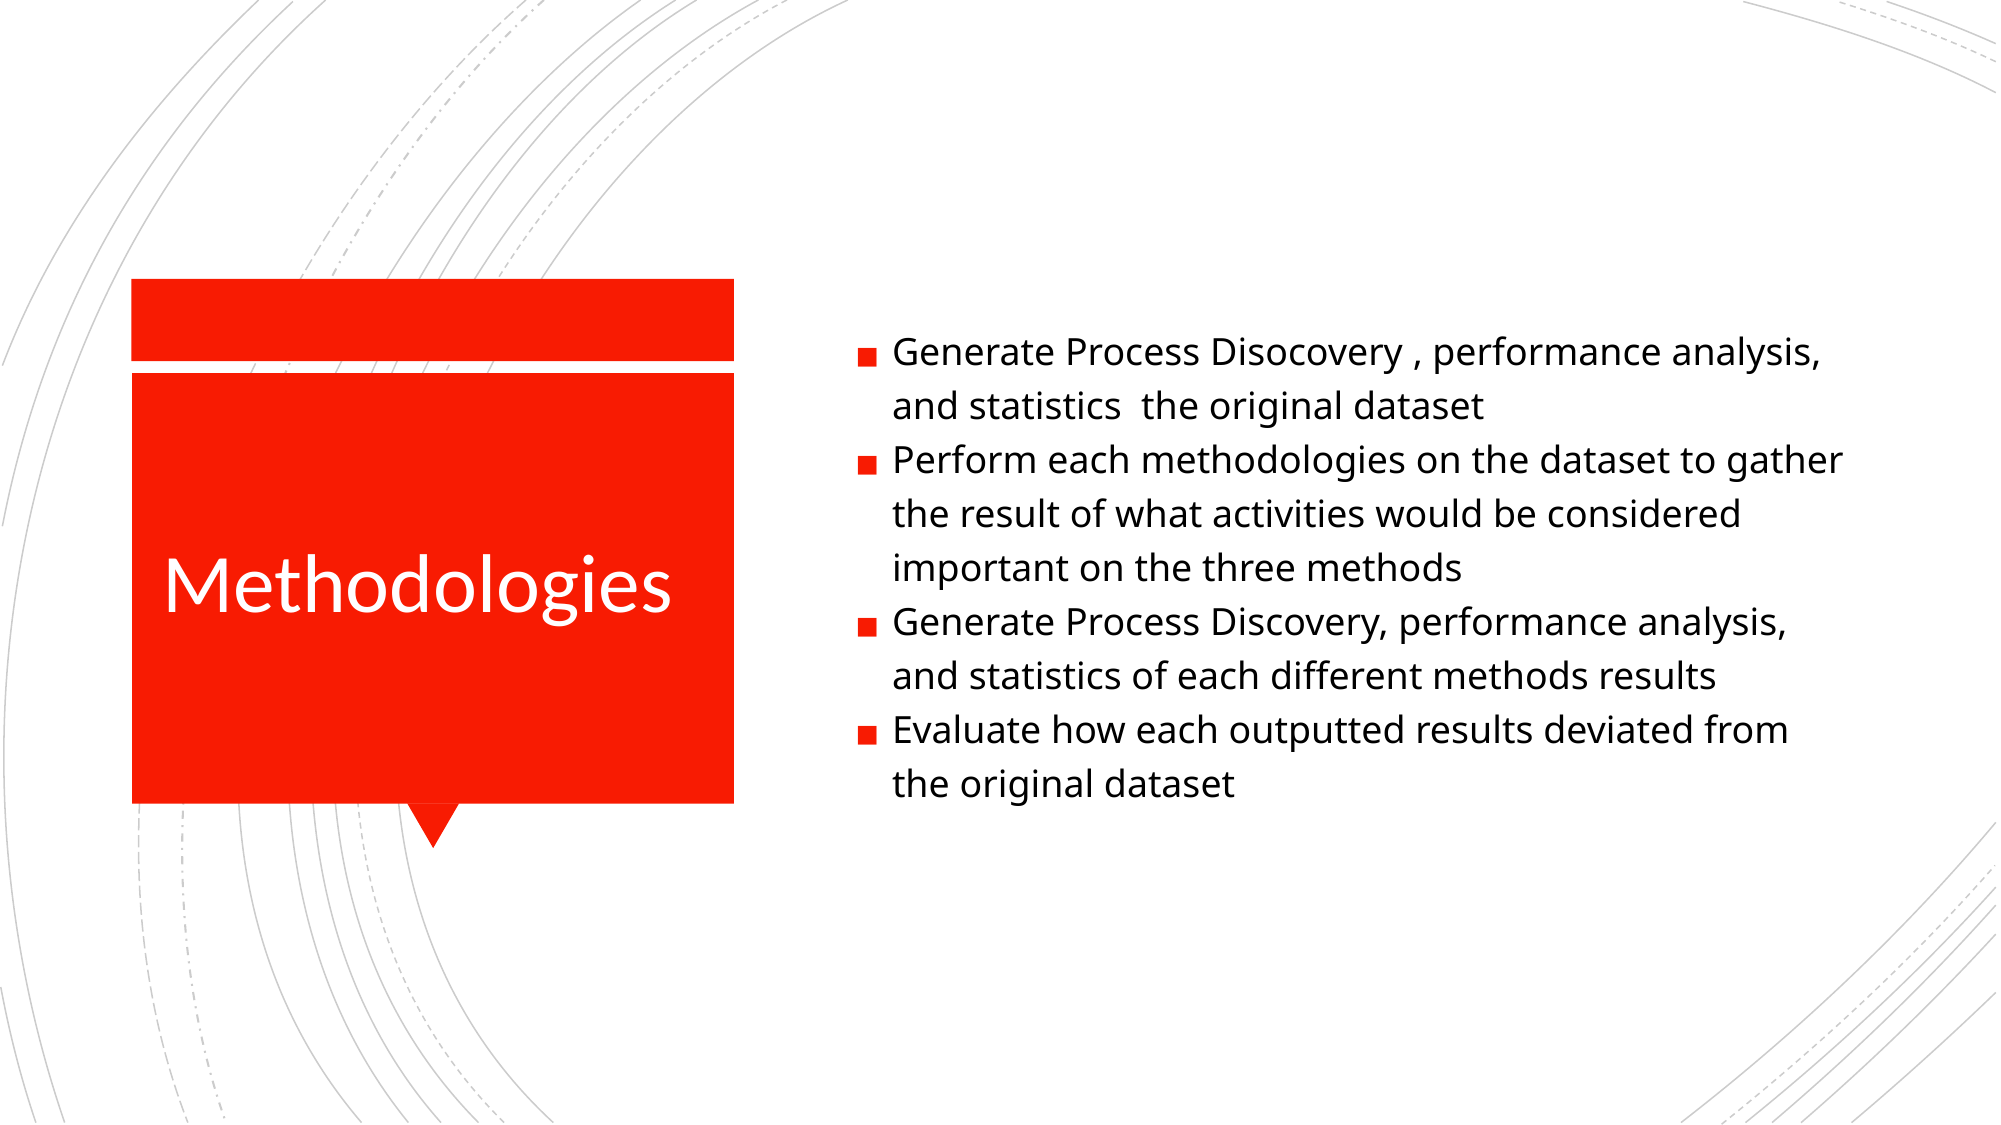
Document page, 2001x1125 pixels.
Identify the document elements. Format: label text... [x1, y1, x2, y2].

list Generate Process Disocovery , performance analysis, and statistics the original dataset Perform each methodologies on the dataset to gather the result of what activities would be considered important on the three methods Generate Process Discovery, performance analysis, and statistics of each different methods results Evaluate how each outputted results deviated from the original dataset [839, 131, 1871, 993]
title Methodologies [115, 385, 720, 789]
